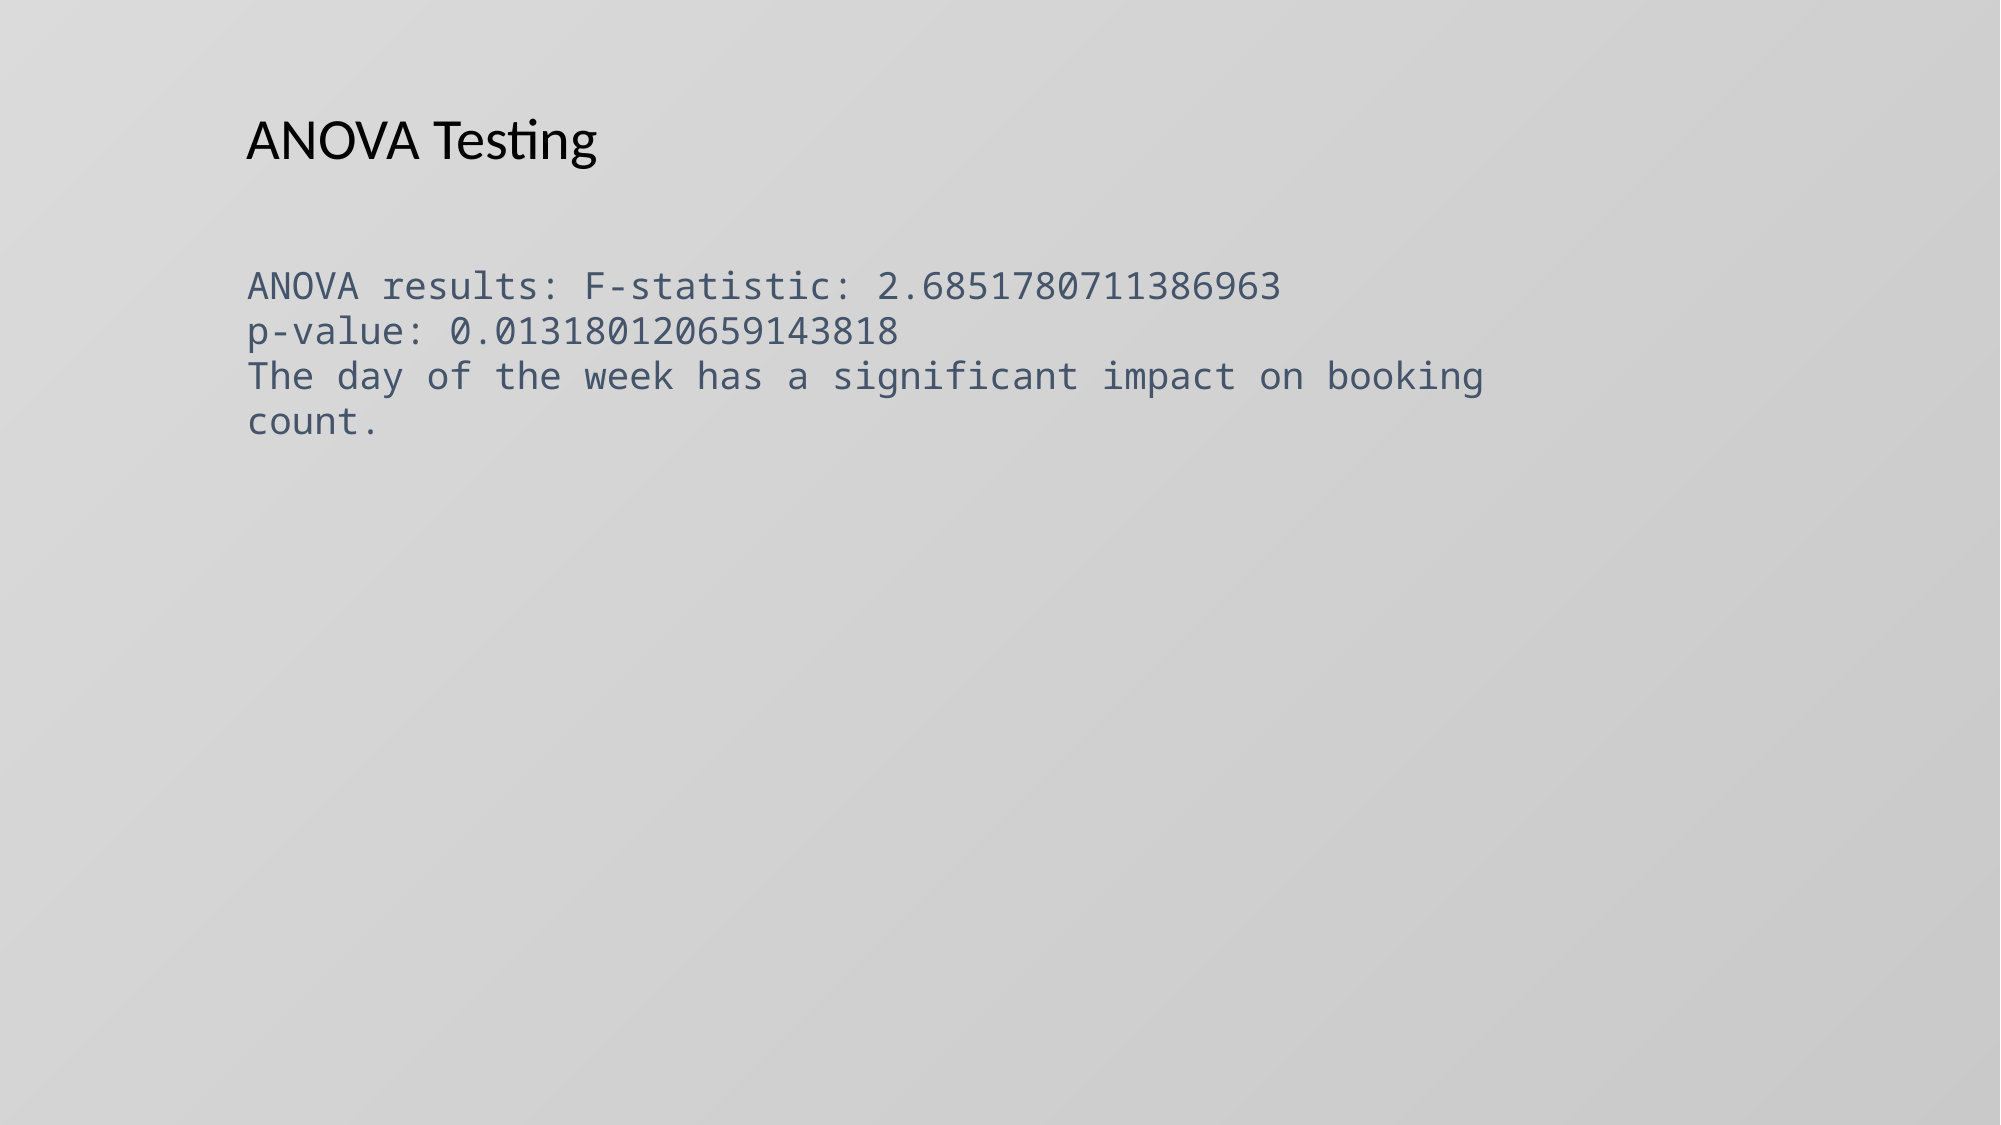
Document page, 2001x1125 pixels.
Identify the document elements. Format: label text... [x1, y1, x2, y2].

text_box ANOVA results: F-statistic: 2.6851780711386963 p-value: 0.013180120659143818 The day of the week has a significant impact on booking count. [232, 254, 1624, 450]
text_box ANOVA Testing [231, 101, 1732, 257]
